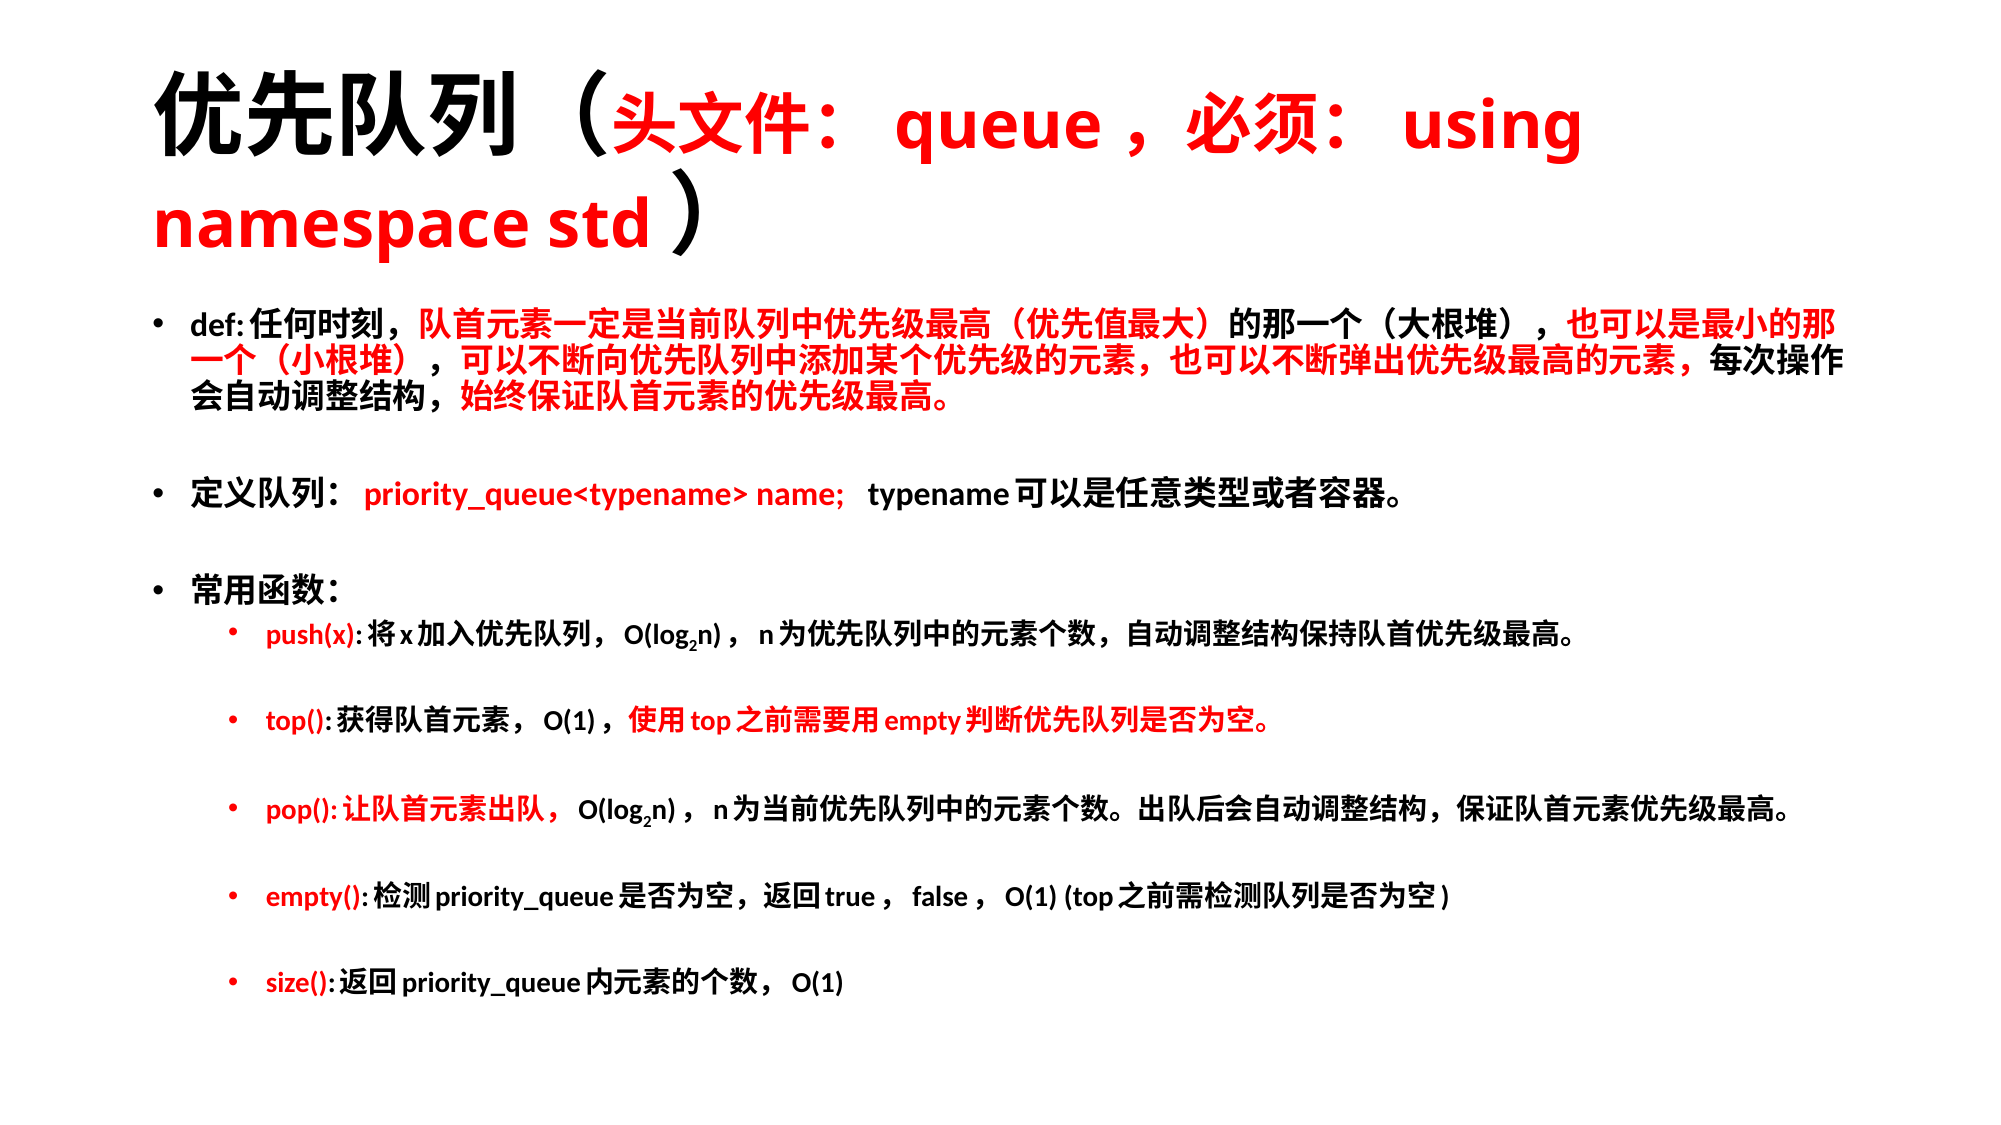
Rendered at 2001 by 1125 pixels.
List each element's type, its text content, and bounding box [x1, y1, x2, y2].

title 优先队列（头文件：queue，必须：using namespace std） [137, 59, 1863, 278]
list def:任何时刻，队首元素一定是当前队列中优先级最高（优先值最大）的那一个（大根堆），也可以是最小的那一个（小根堆），可以不断向优先队列中添加某个优先级的元素，也可以不断弹出优先级最高的元素，每次操作会自动调整结构，始终保证队首元素的优先级最高。 定义队列：priority_queue<typename> name; typename可以是任意类型或者容器。 常用函数： push(x):将x加入优先队列，O(log2n)，n为优先队列中的元素个数，自动调整结构保持队首优先级最高。 top():获得队首元素，O(1)，使用top之前需要用empty判断优先队列是否为空。 pop():让队首元素出队，O(log2n)，n为当前优先队列中的元素个数。出队后会自动调整结构，保证队首元素优先级最高。 empty():检测priority_queue是否为空，返回true，false，O(1) (top之前需检测队列是否为空) size():返回priority_queue内元素的个数，O(1) [137, 299, 1863, 1014]
